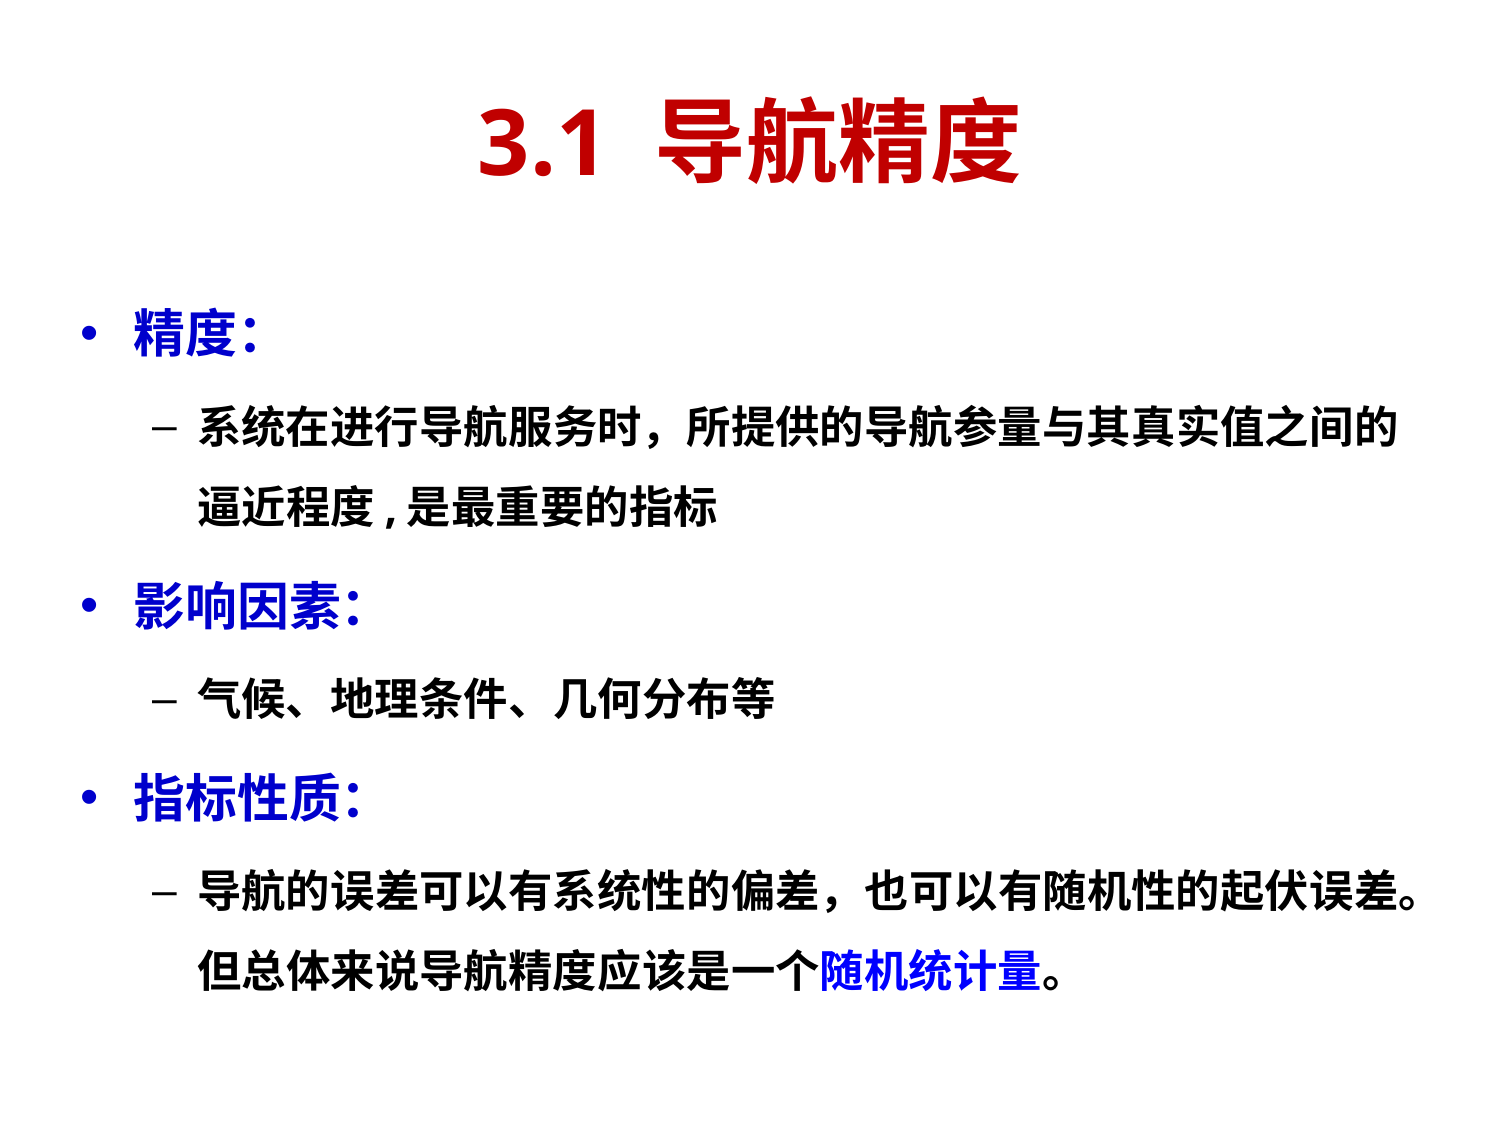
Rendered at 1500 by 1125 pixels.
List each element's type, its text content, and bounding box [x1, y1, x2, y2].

list 精度： 系统在进行导航服务时，所提供的导航参量与其真实值之间的逼近程度,是最重要的指标 影响因素： 气候、地理条件、几何分布等 指标性质： 导航的误差可以有系统性的偏差，也可以有随机性的起伏误差。但总体来说导航精度应该是一个随机统计量。 [64, 262, 1415, 1005]
title 3.1 导航精度 [75, 45, 1425, 233]
